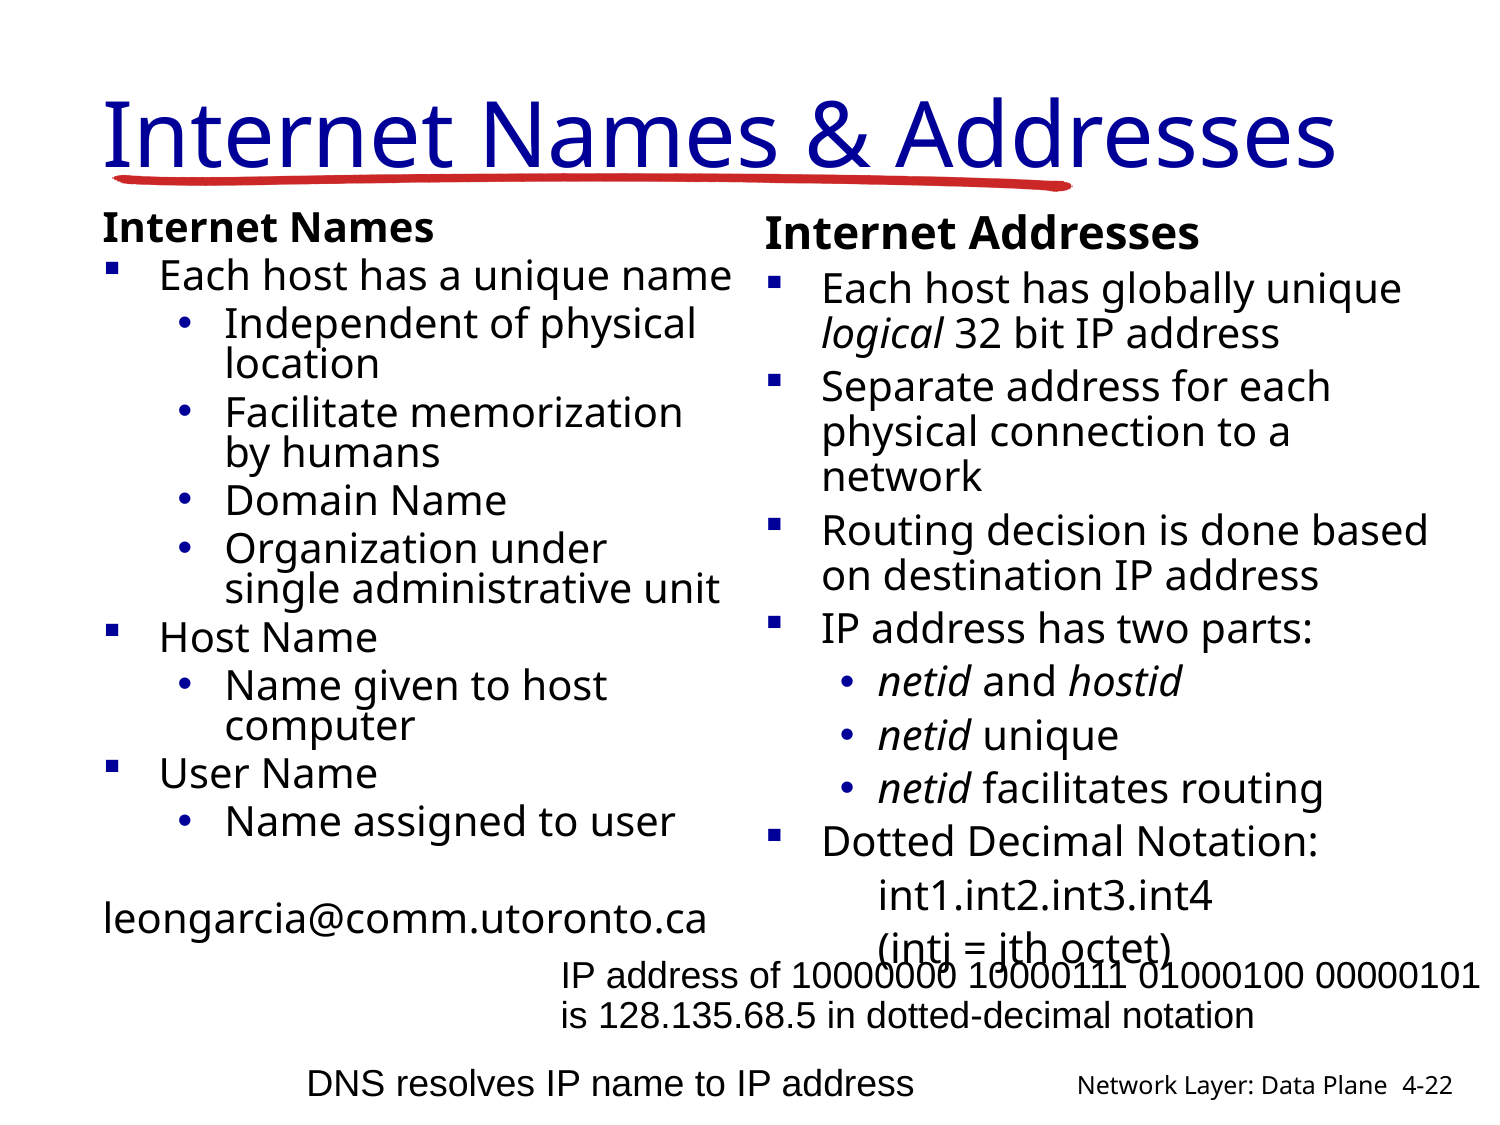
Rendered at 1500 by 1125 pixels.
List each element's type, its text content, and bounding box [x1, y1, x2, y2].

picture [107, 168, 1084, 198]
text_box Internet Names Each host has a unique name Independent of physical location Facilitate memorization by humans Domain Name Organization under single administrative unit Host Name Name given to host computer User Name Name assigned to user leongarcia@comm.utoronto.ca [87, 202, 750, 971]
text_box IP address of 10000000 10000111 01000100 00000101 is 128.135.68.5 in dotted-decimal notation [470, 948, 1500, 1045]
slide_number 4-22 [1386, 1061, 1485, 1108]
footer Network Layer: Data Plane [1045, 1062, 1404, 1102]
text_box DNS resolves IP name to IP address [291, 1052, 930, 1112]
title Internet Names & Addresses [87, 37, 1363, 202]
text_box Internet Addresses Each host has globally unique logical 32 bit IP address Separate address for each physical connection to a network Routing decision is done based on destination IP address IP address has two parts: netid and hostid netid unique netid facilitates routing Dotted Decimal Notation: int1.int2.int3.int4 (intj = jth octet) [750, 202, 1463, 948]
